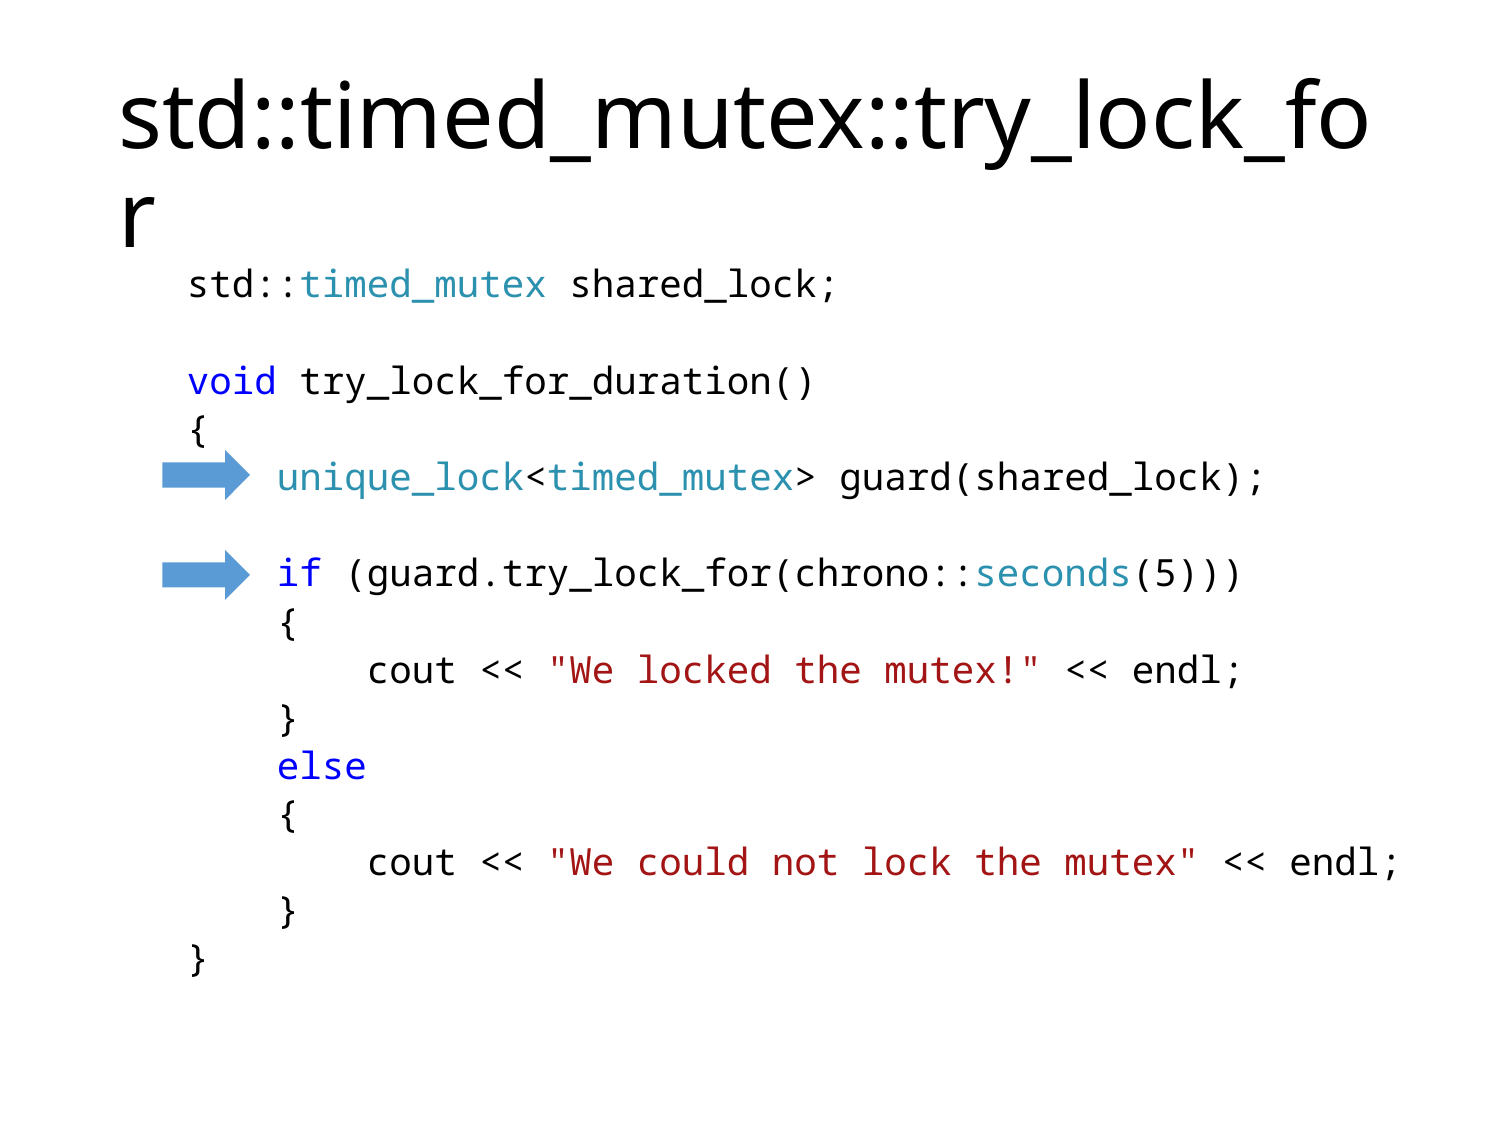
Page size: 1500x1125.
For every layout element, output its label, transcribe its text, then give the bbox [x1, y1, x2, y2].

text_box [161, 447, 252, 503]
text_box [161, 547, 252, 603]
title std::timed_mutex::try_lock_for [103, 59, 1397, 278]
text_box std::timed_mutex shared_lock; void try_lock_for_duration() { unique_lock<timed_mutex> guard(shared_lock); if (guard.try_lock_for(chrono::seconds(5))) { cout << "We locked the mutex!" << endl; } else { cout << "We could not lock the mutex" << endl; } } [172, 249, 1432, 1019]
